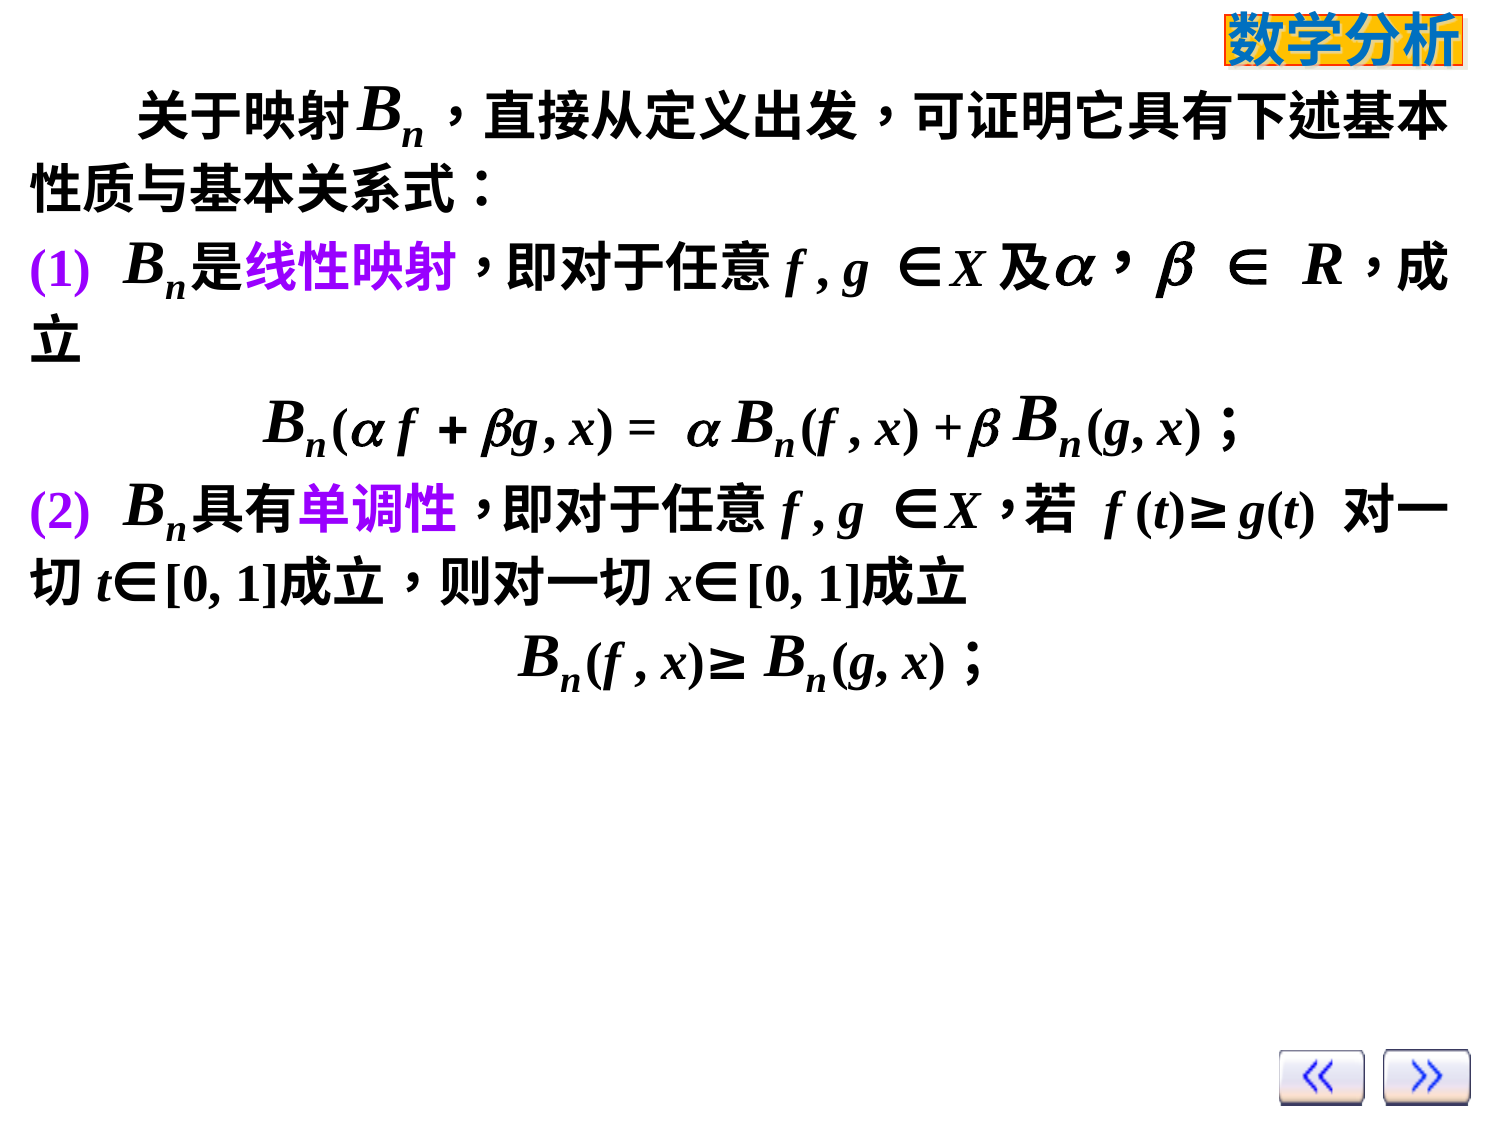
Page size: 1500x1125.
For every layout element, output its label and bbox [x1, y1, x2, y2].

picture [1383, 1049, 1471, 1106]
text_box [29, 66, 1450, 717]
picture [1279, 1050, 1365, 1106]
